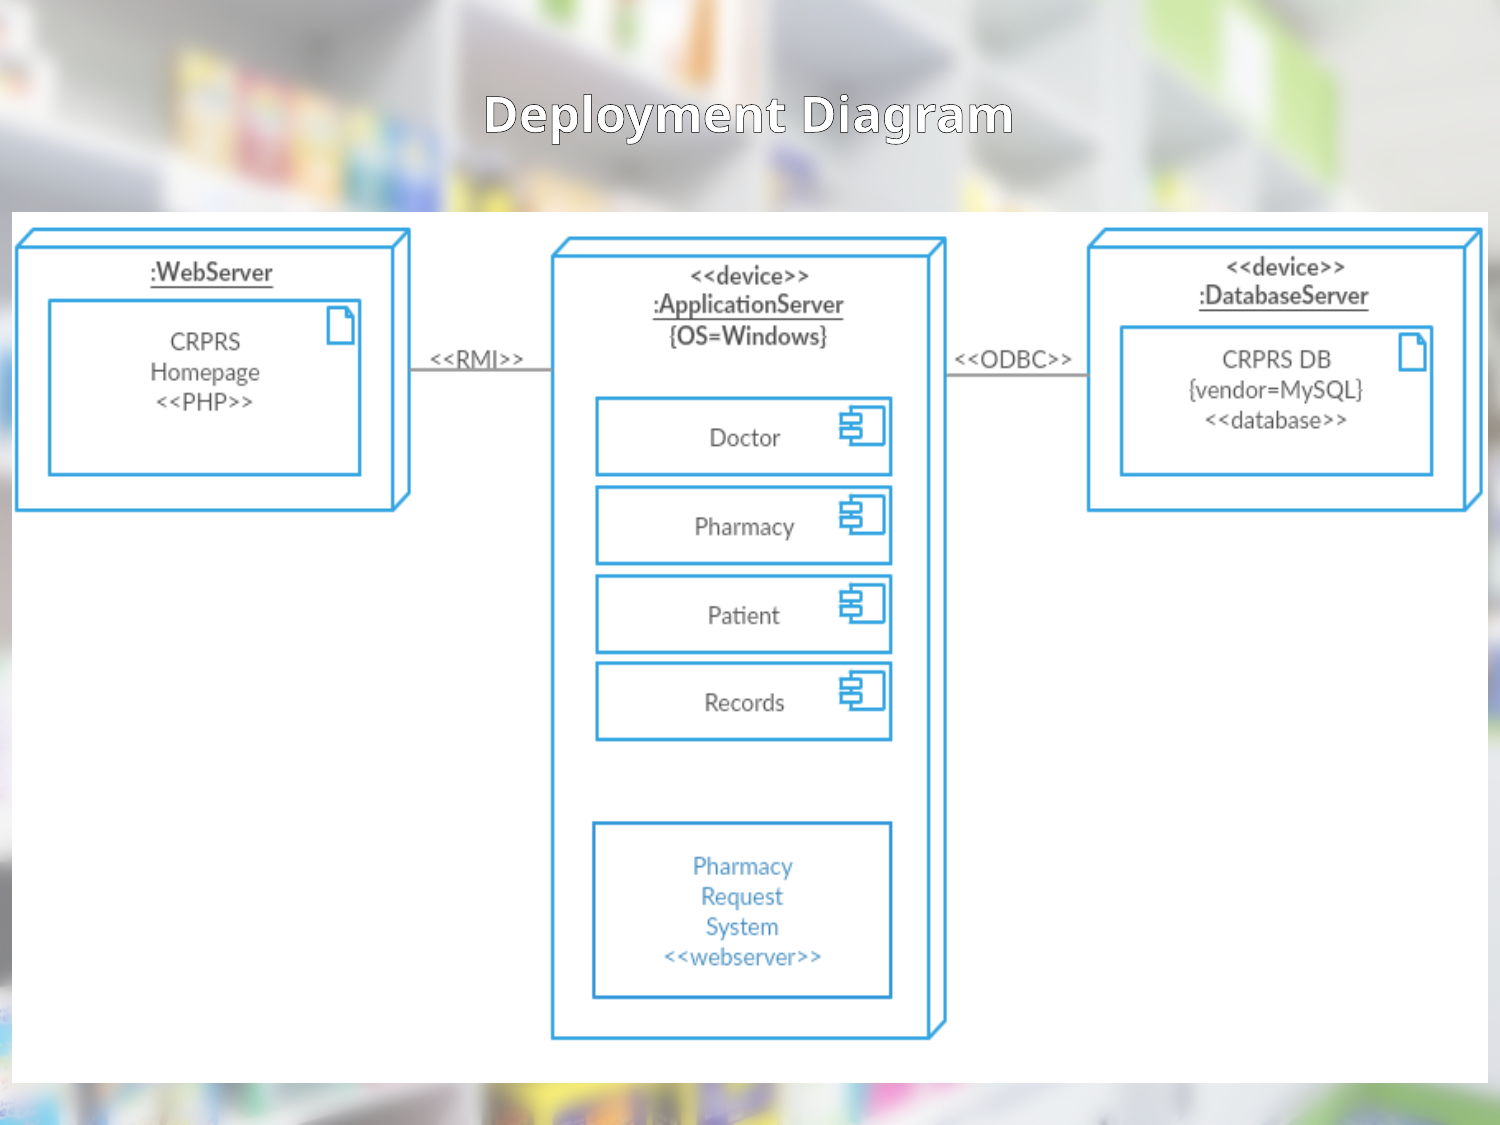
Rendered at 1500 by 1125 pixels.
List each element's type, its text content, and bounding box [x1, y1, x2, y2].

text_box Deployment Diagram [467, 74, 1030, 150]
picture [12, 212, 1489, 1083]
